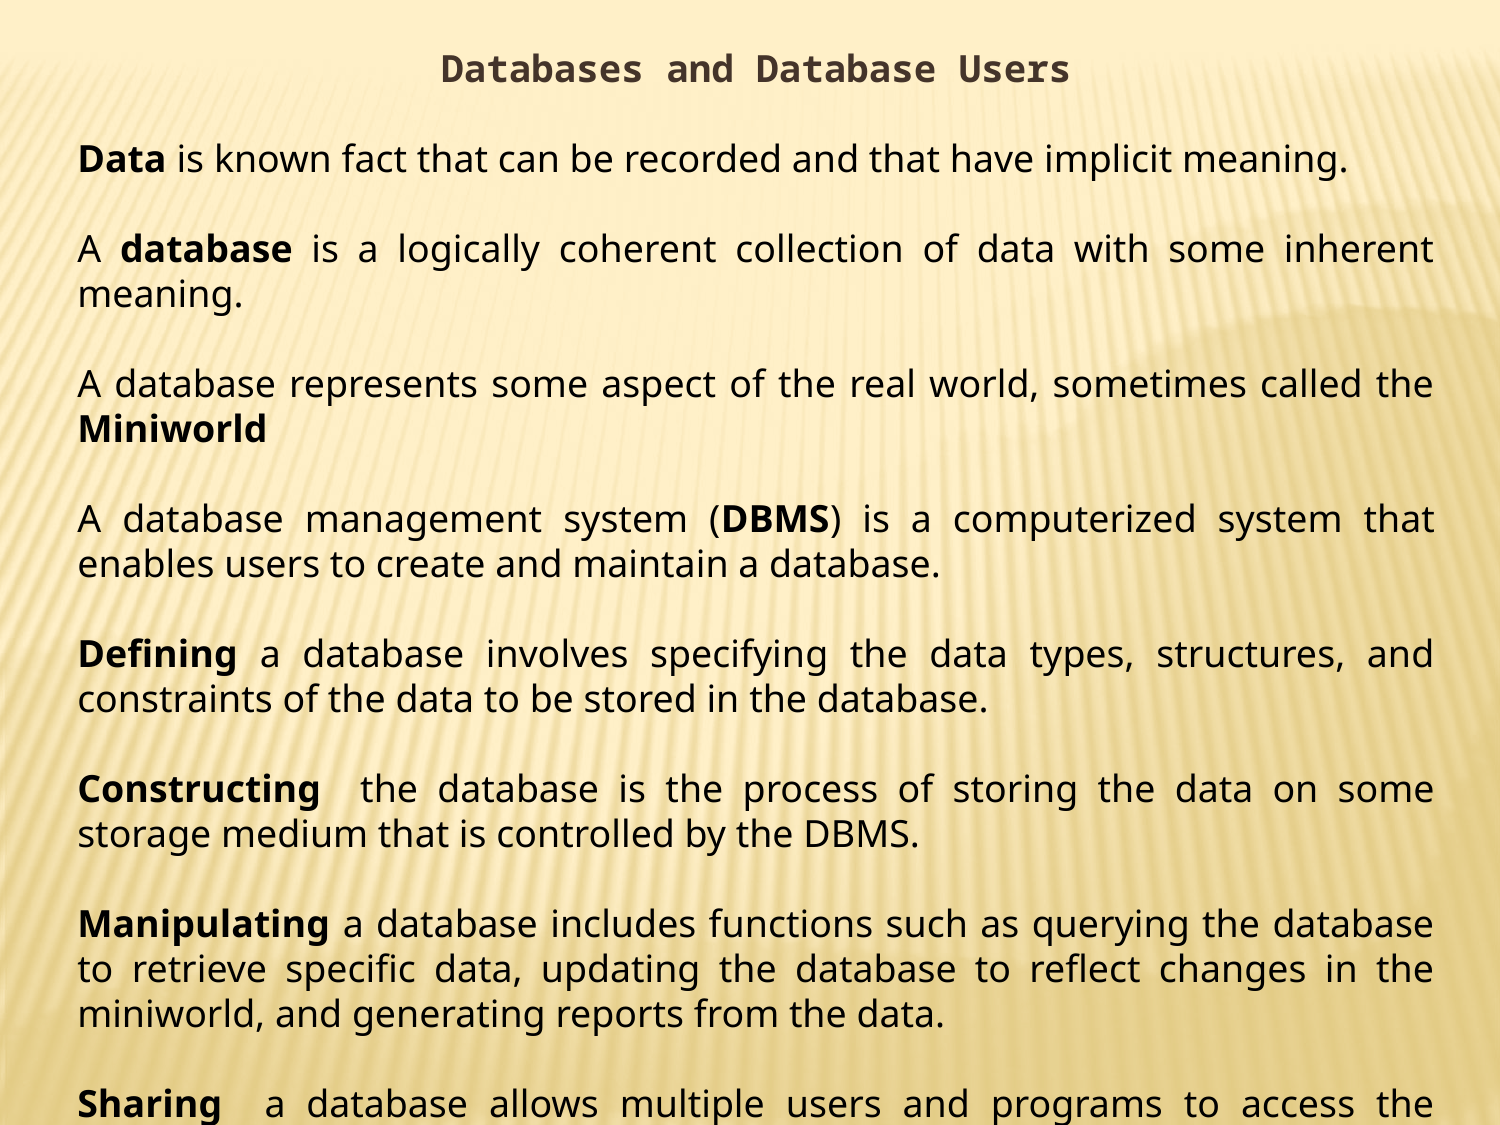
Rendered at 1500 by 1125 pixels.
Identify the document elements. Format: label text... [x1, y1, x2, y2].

text_box Databases and Database Users Data is known fact that can be recorded and that have implicit meaning. A database is a logically coherent collection of data with some inherent meaning. A database represents some aspect of the real world, sometimes called the Miniworld A database management system (DBMS) is a computerized system that enables users to create and maintain a database. Defining a database involves specifying the data types, structures, and constraints of the data to be stored in the database. Constructing the database is the process of storing the data on some storage medium that is controlled by the DBMS. Manipulating a database includes functions such as querying the database to retrieve specific data, updating the database to reflect changes in the miniworld, and generating reports from the data. Sharing a database allows multiple users and programs to access the database simultaneously. [62, 37, 1450, 1125]
